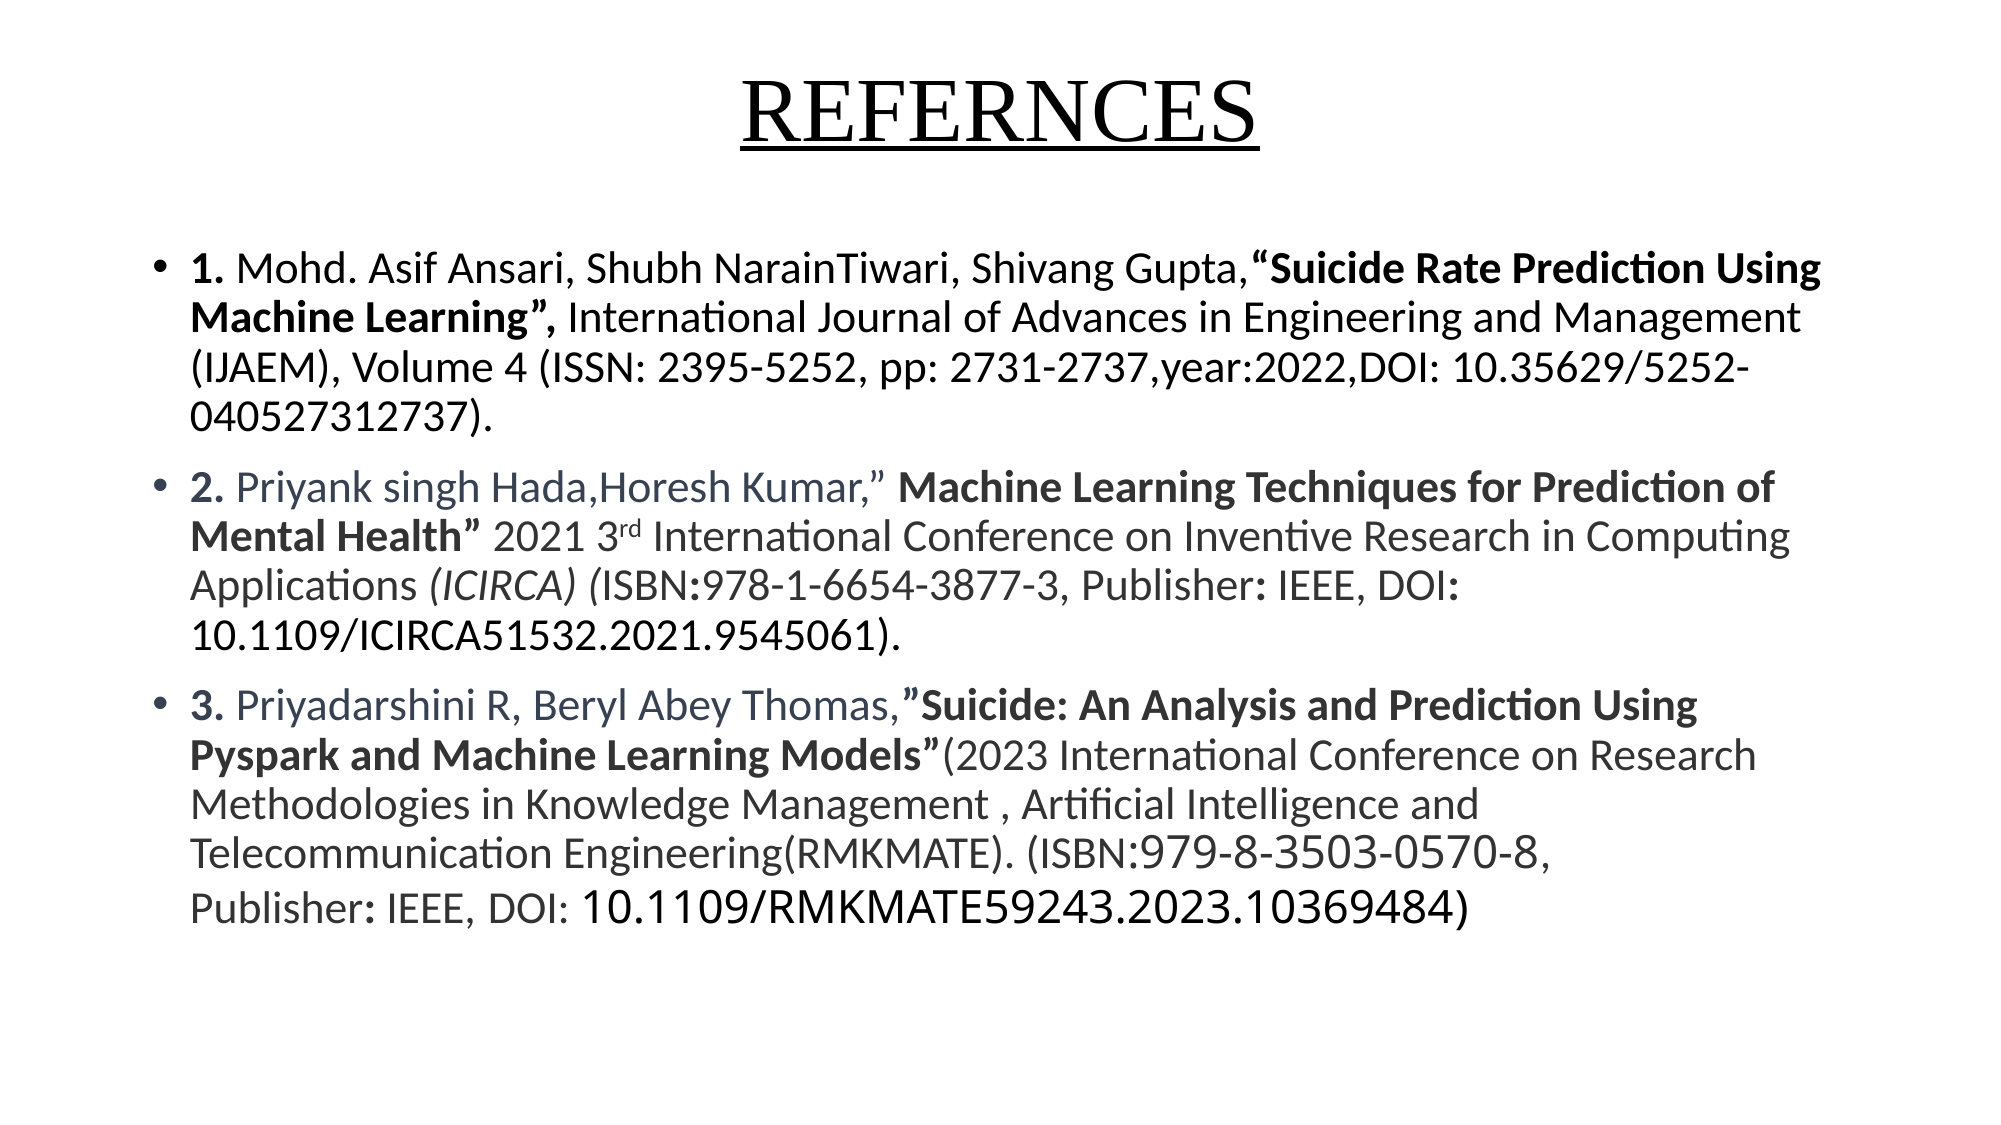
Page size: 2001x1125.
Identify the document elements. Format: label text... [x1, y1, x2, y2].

list 1. Mohd. Asif Ansari, Shubh NarainTiwari, Shivang Gupta,“Suicide Rate Prediction Using Machine Learning”, International Journal of Advances in Engineering and Management (IJAEM), Volume 4 (ISSN: 2395-5252, pp: 2731-2737,year:2022,DOI: 10.35629/5252-040527312737). 2. Priyank singh Hada,Horesh Kumar,” Machine Learning Techniques for Prediction of Mental Health” 2021 3rd International Conference on Inventive Research in Computing Applications (ICIRCA) (ISBN:978-1-6654-3877-3, Publisher: IEEE, DOI: 10.1109/ICIRCA51532.2021.9545061). 3. Priyadarshini R, Beryl Abey Thomas,”Suicide: An Analysis and Prediction Using Pyspark and Machine Learning Models”(2023 International Conference on Research Methodologies in Knowledge Management , Artificial Intelligence and Telecommunication Engineering(RMKMATE). (ISBN:979-8-3503-0570-8, Publisher: IEEE, DOI: 10.1109/RMKMATE59243.2023.10369484) [137, 236, 1863, 951]
title REFERNCES [137, 3, 1863, 221]
